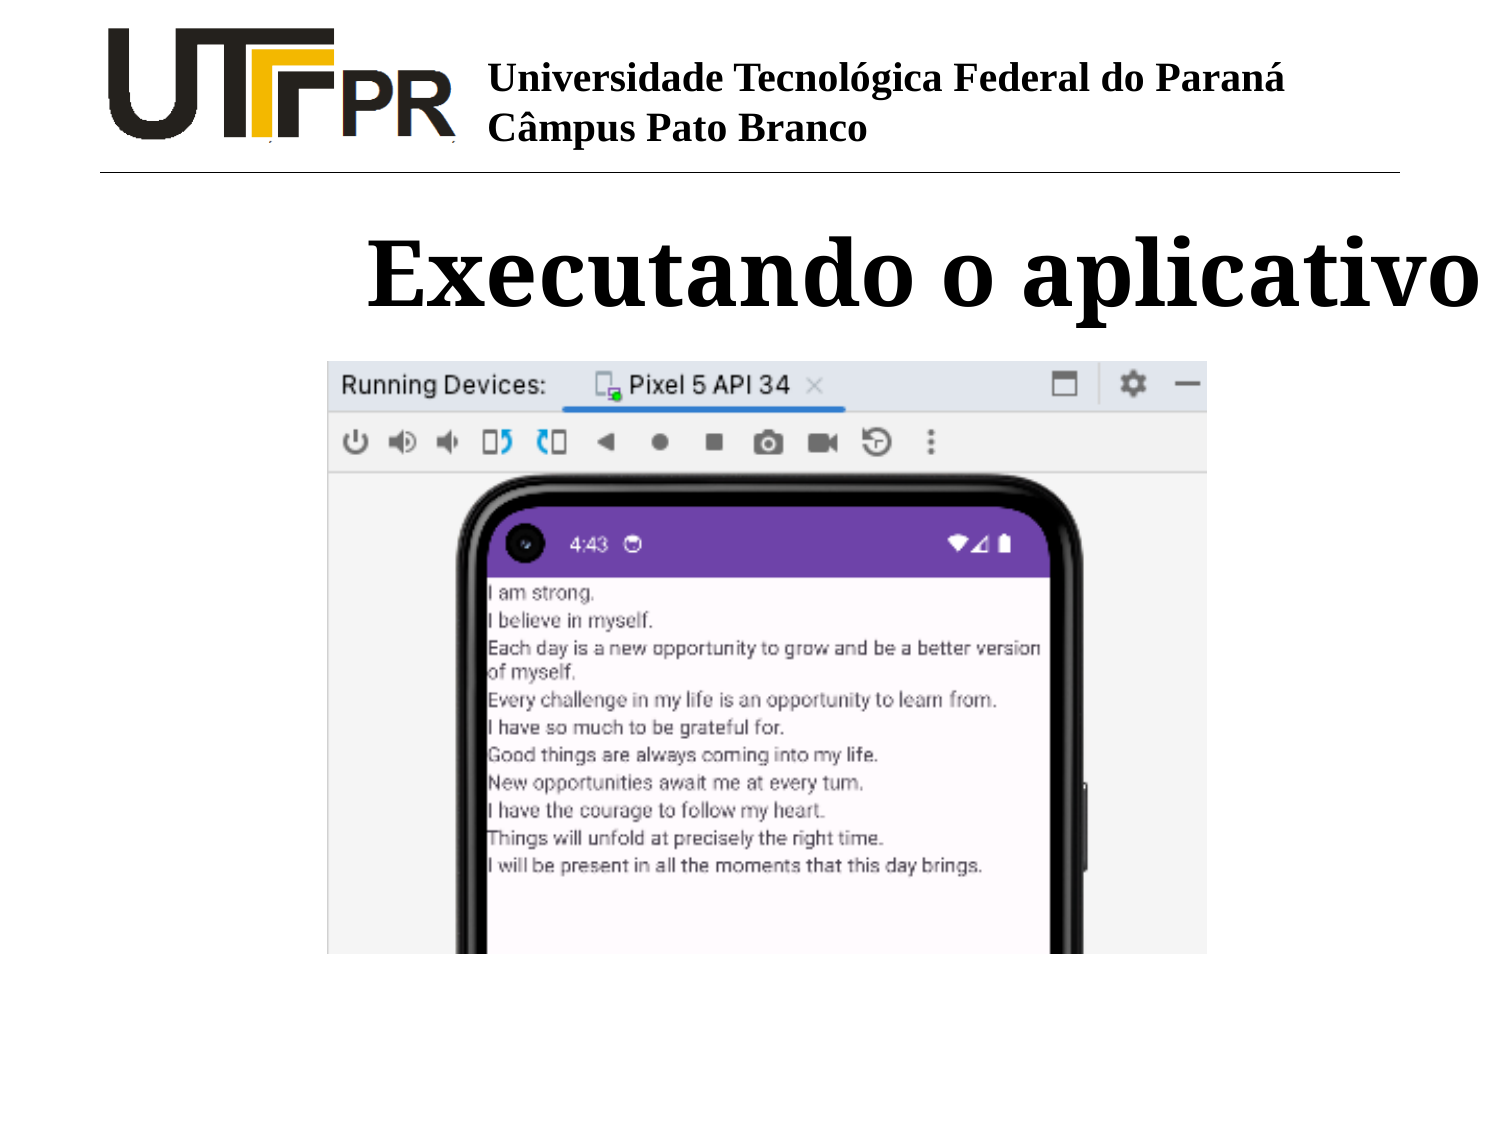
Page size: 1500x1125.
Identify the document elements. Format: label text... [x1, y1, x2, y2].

picture [106, 26, 461, 143]
picture [326, 361, 1207, 954]
title Executando o aplicativo [289, 130, 1500, 427]
